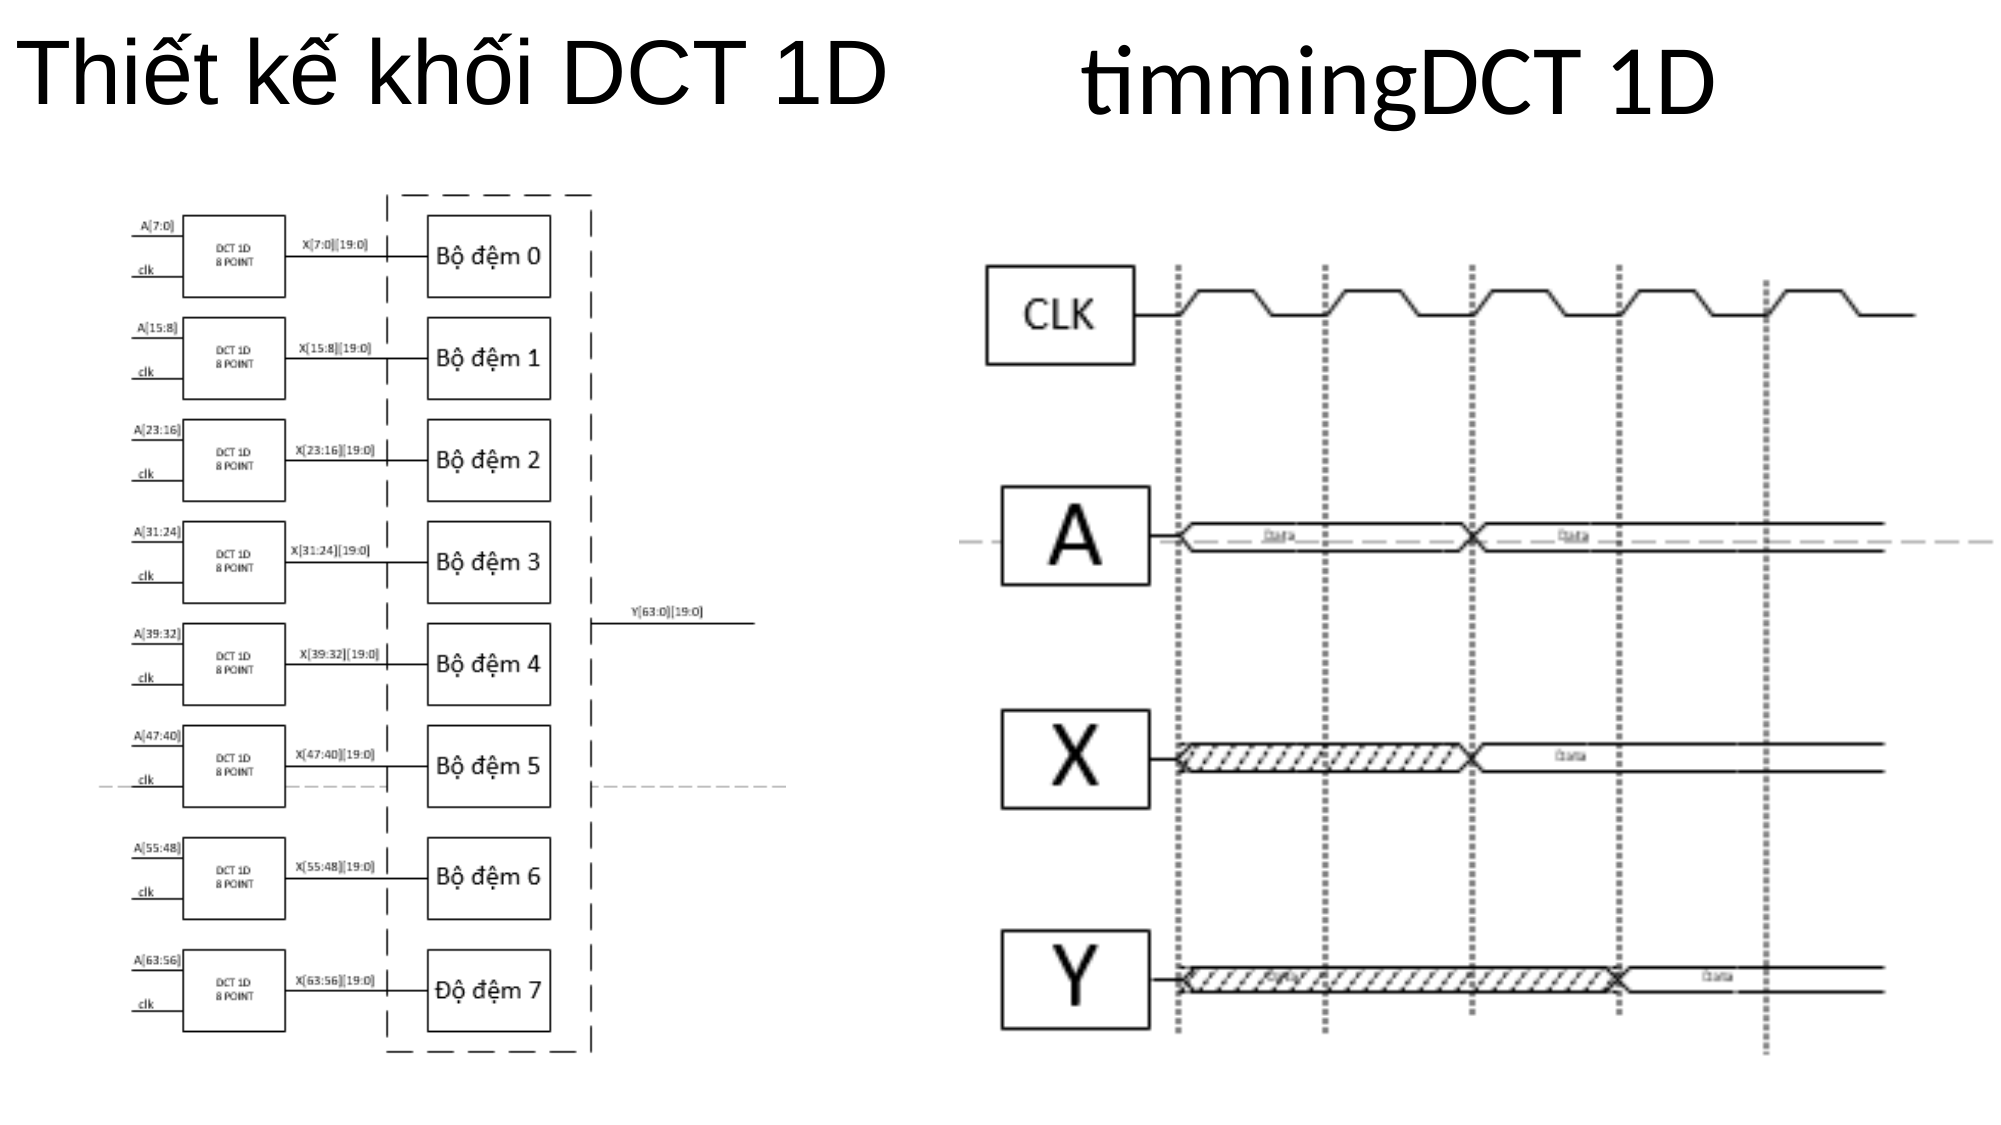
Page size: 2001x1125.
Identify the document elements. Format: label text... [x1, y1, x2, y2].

title Thiết kế khối DCT 1D [0, 0, 967, 151]
text_box timmingDCT 1D [1065, 7, 1856, 142]
picture [96, 171, 786, 1065]
picture [959, 223, 2000, 1065]
